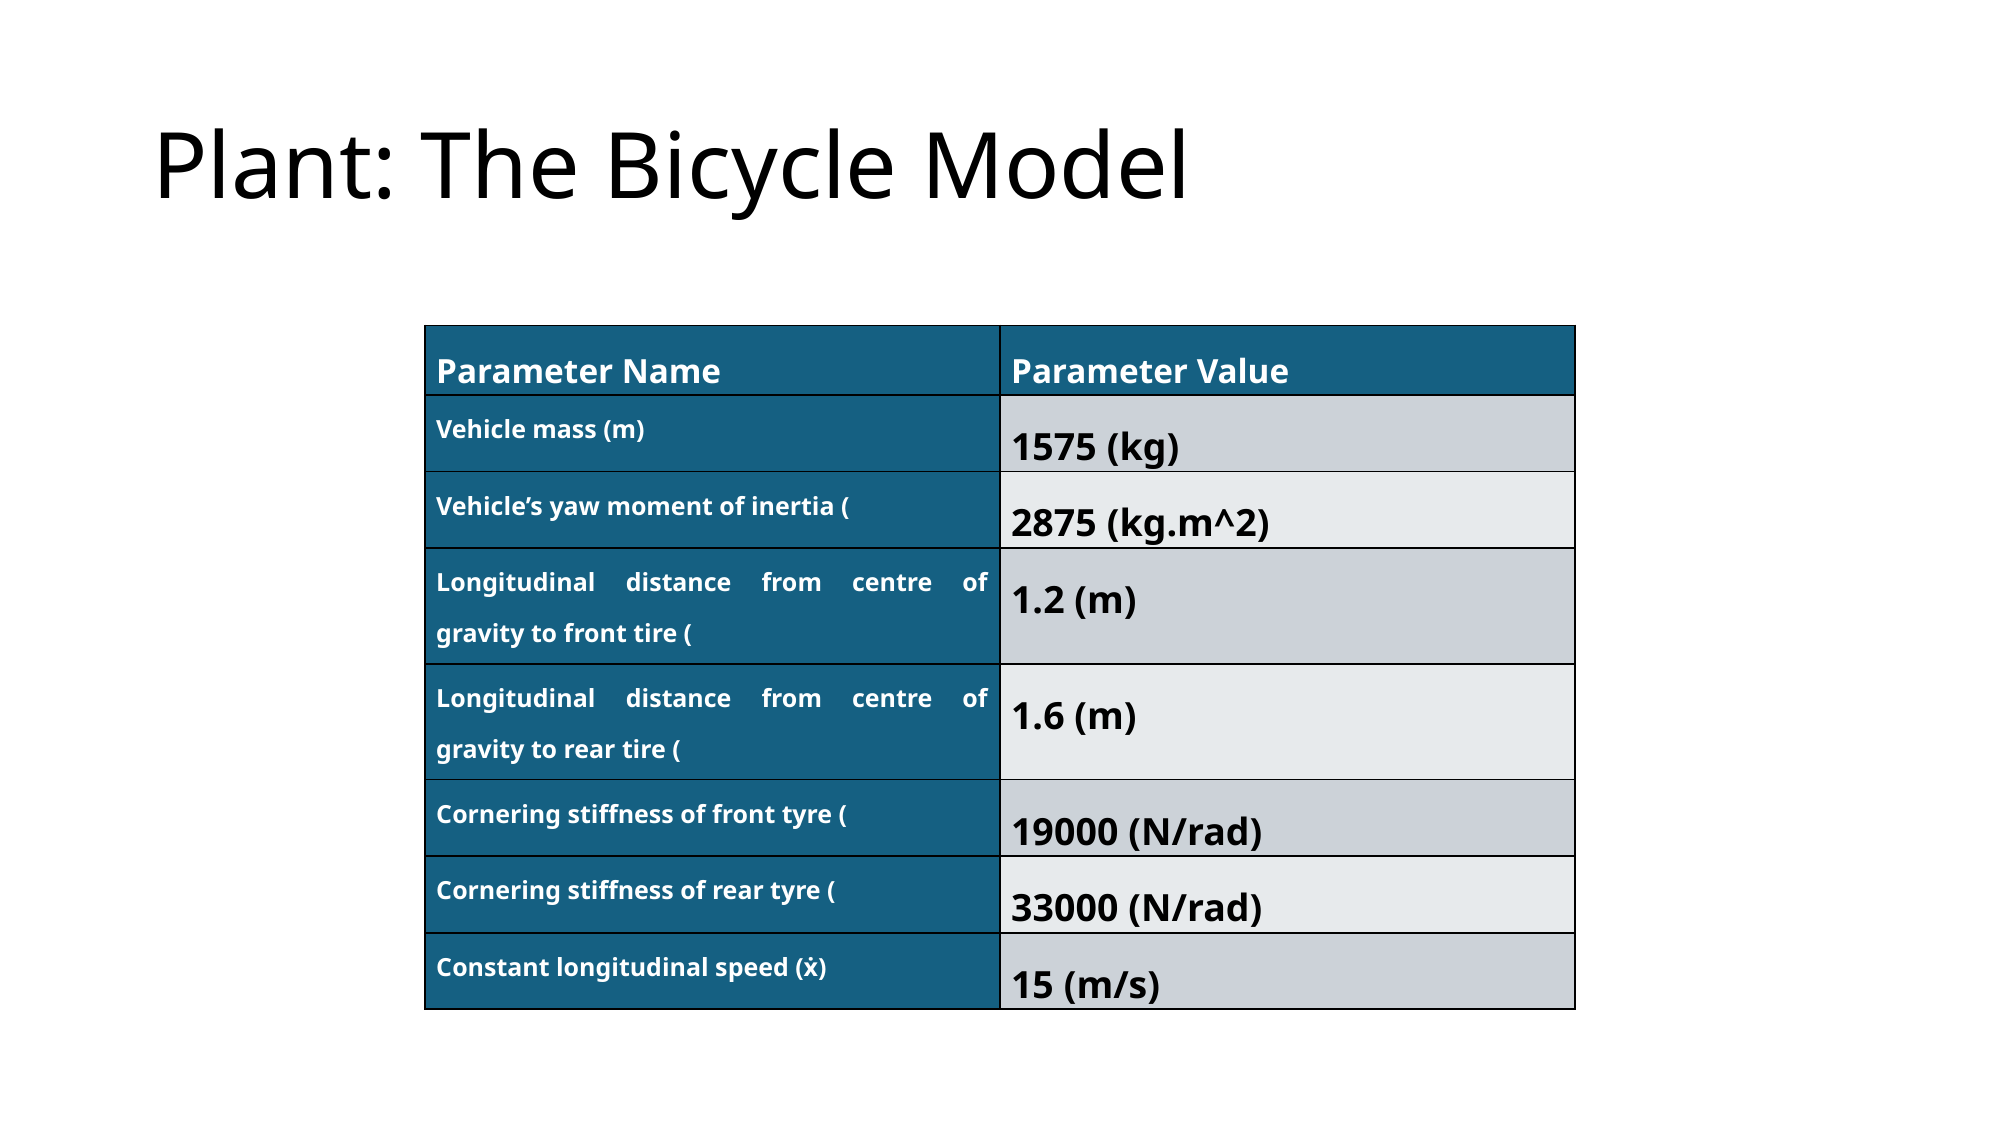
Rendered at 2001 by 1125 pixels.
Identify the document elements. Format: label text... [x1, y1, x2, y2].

title Plant: The Bicycle Model [137, 59, 1863, 278]
